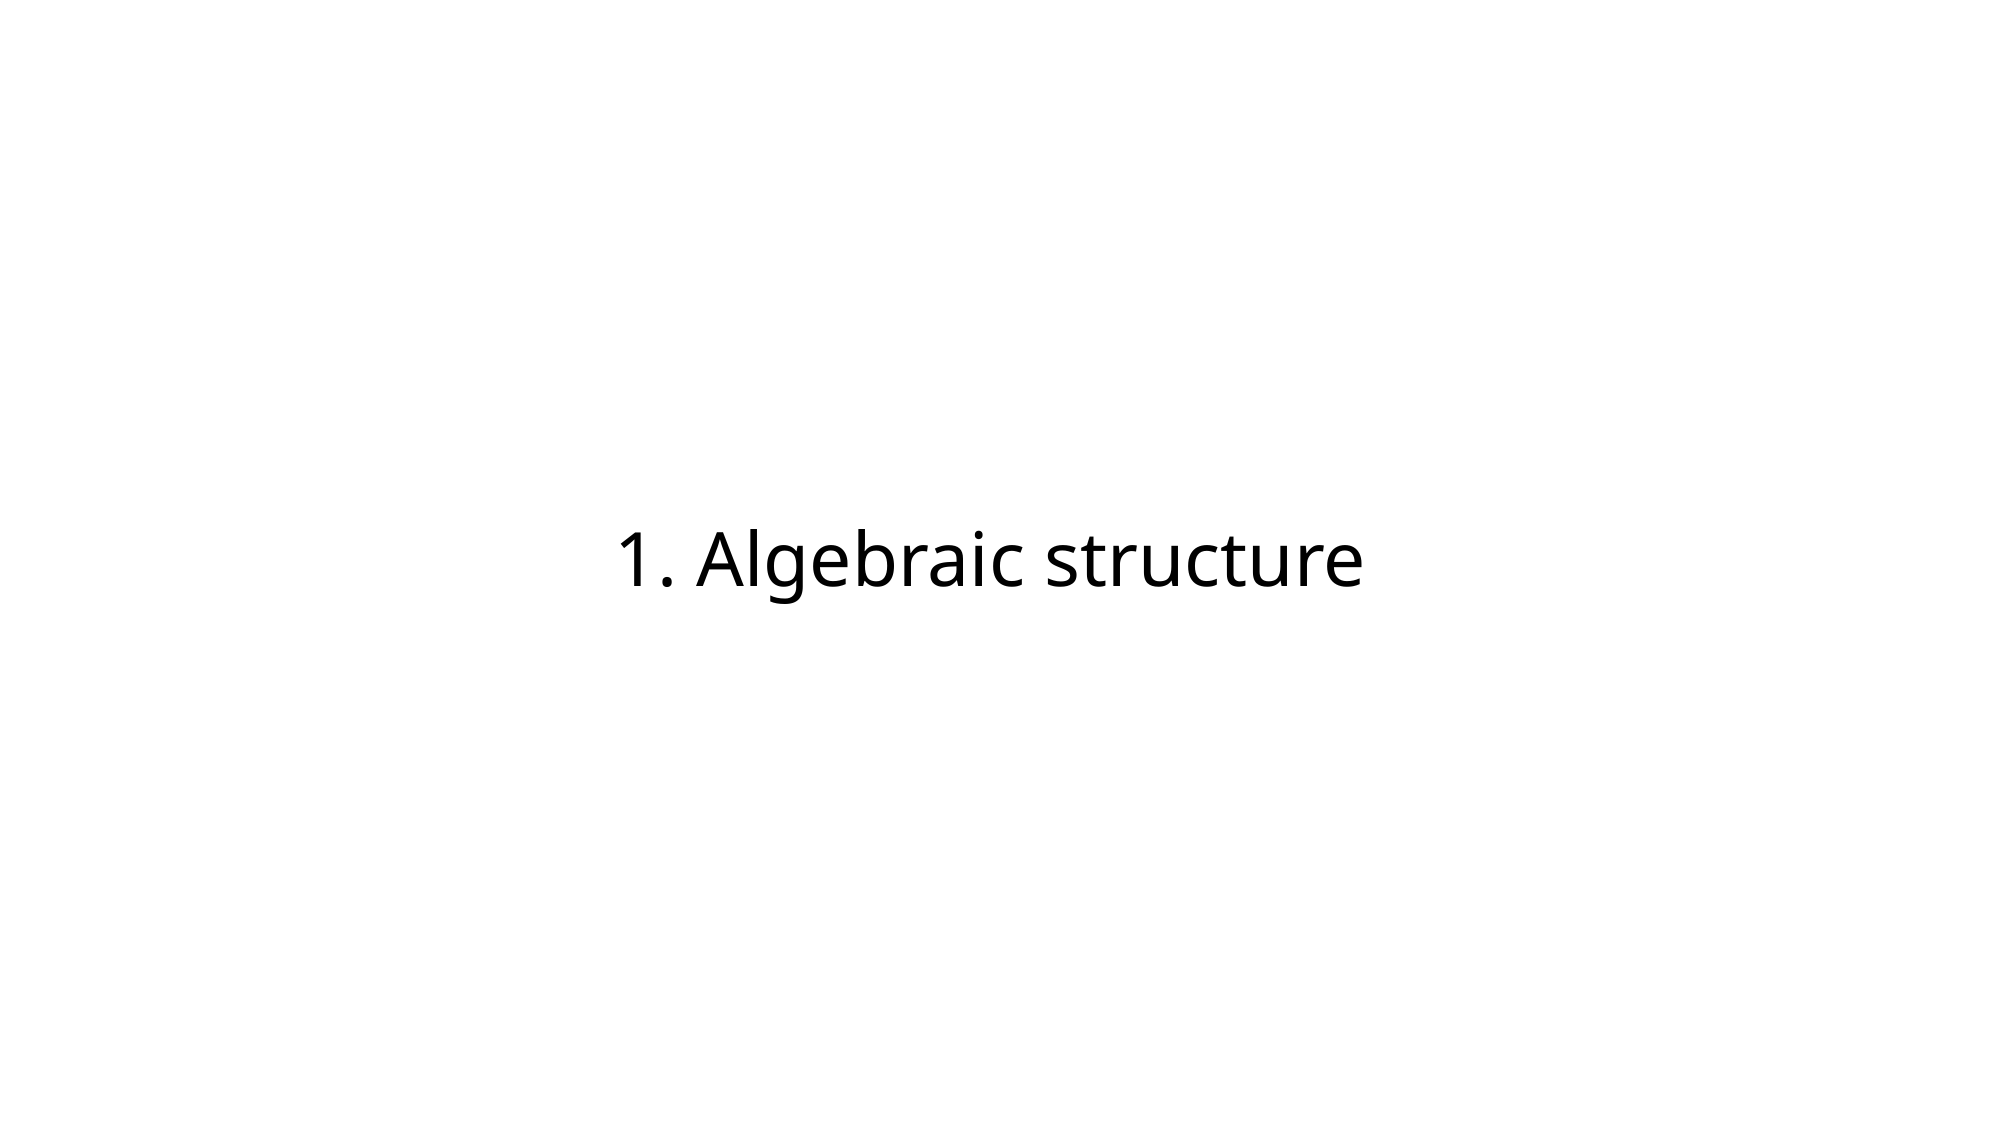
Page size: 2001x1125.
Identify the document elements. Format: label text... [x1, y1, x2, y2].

title 1. Algebraic structure [137, 500, 1863, 625]
